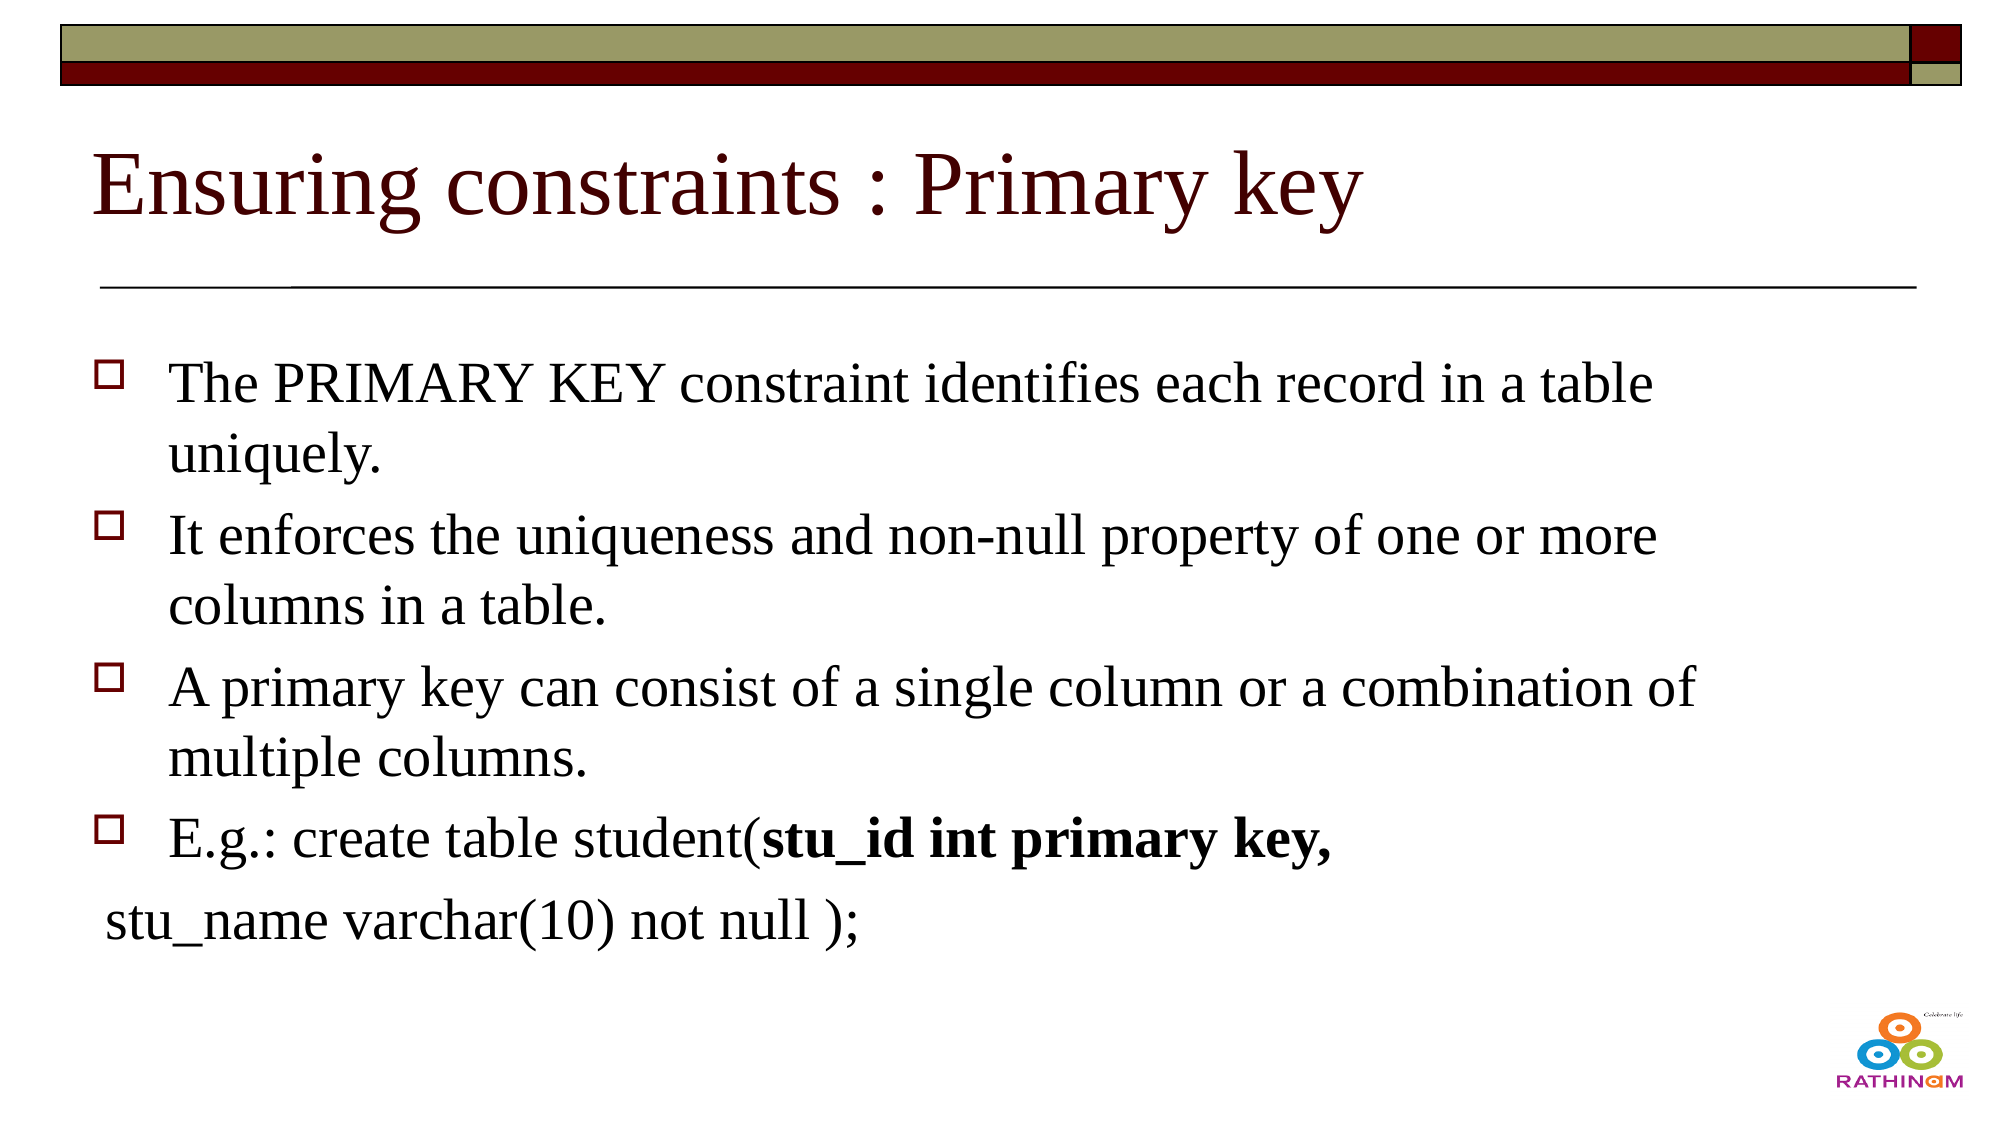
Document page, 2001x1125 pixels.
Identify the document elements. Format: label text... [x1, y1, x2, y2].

title Ensuring constraints : Primary key [76, 52, 1877, 241]
picture [1830, 1000, 1969, 1100]
list The PRIMARY KEY constraint identifies each record in a table uniquely. It enforces the uniqueness and non-null property of one or more columns in a table. A primary key can consist of a single column or a combination of multiple columns. E.g.: create table student(stu_id int primary key, stu_name varchar(10) not null ); [76, 337, 1877, 1023]
